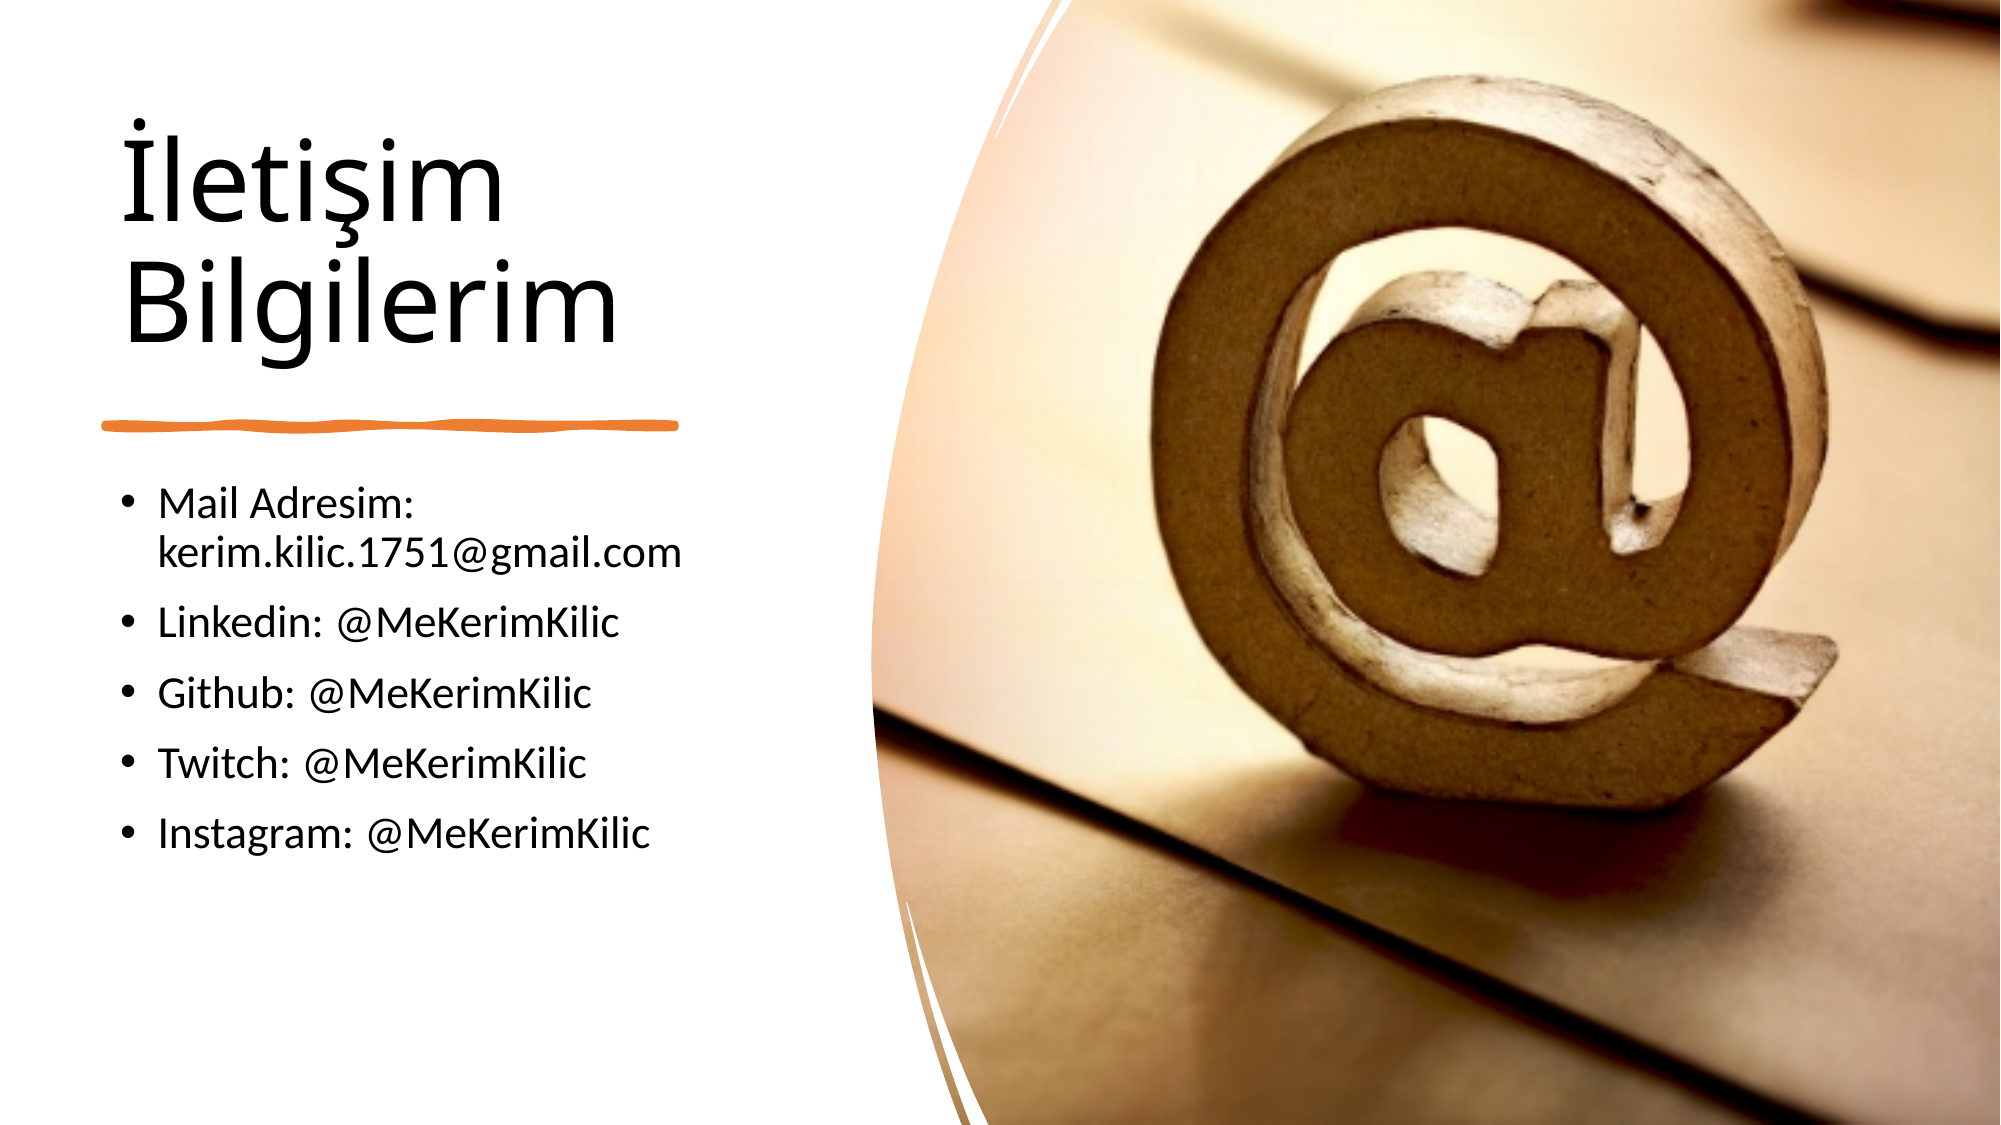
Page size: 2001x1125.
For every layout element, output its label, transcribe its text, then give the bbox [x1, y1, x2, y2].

picture [871, 0, 2000, 1125]
text_box [0, 0, 871, 1125]
text_box [104, 421, 677, 431]
text_box İletişim Bilgilerim [105, 53, 822, 375]
text_box Mail Adresim: kerim.kilic.1751@gmail.com Linkedin: @MeKerimKilic Github: @MeKerimKilic Twitch: @MeKerimKilic Instagram: @MeKerimKilic [105, 471, 802, 1016]
